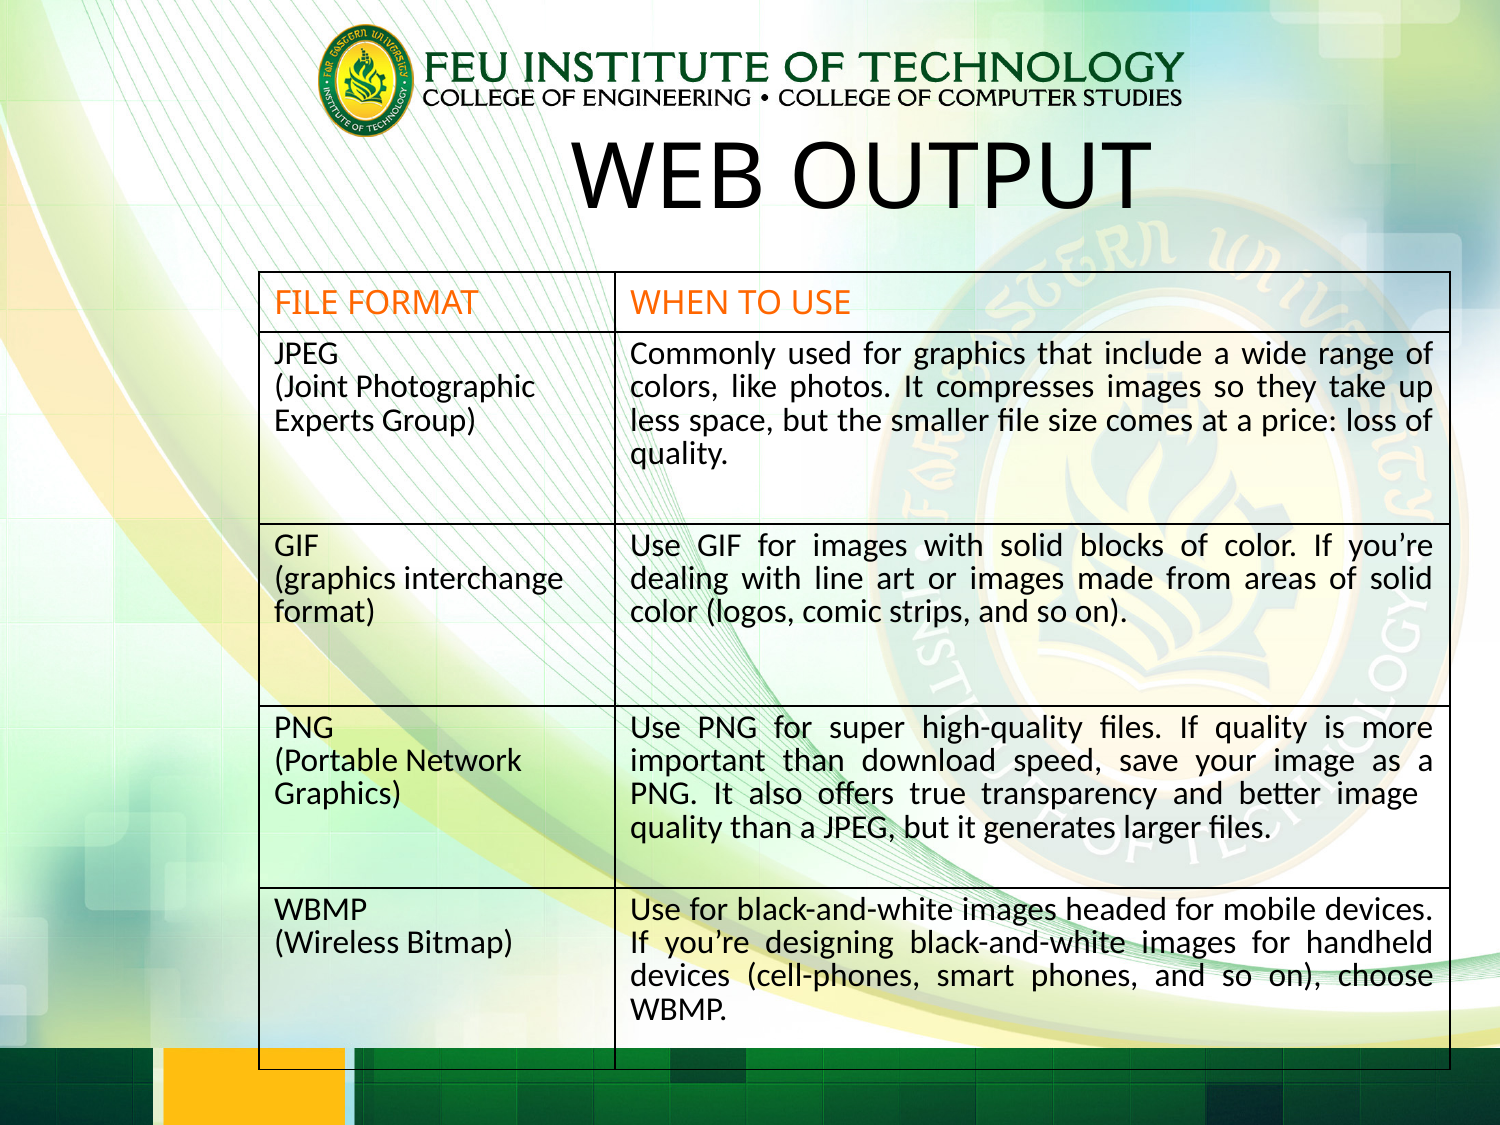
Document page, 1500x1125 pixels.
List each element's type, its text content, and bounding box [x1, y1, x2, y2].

table_cell Use PNG for super high-quality files. If quality is more important than download speed, save your image as a PNG. It also offers true transparency and better image quality than a JPEG, but it generates larger files. [616, 707, 1449, 887]
table_cell JPEG (Joint Photographic Experts Group) [260, 333, 614, 523]
table_cell Commonly used for graphics that include a wide range of colors, like photos. It compresses images so they take up less space, but the smaller file size comes at a price: loss of quality. [616, 333, 1449, 523]
table_cell Use GIF for images with solid blocks of color. If you’re dealing with line art or images made from areas of solid color (logos, comic strips, and so on). [616, 525, 1449, 705]
table_cell PNG (Portable Network Graphics) [260, 707, 614, 887]
table_cell Use for black-and-white images headed for mobile devices. If you’re designing black-and-white images for handheld devices (cell-phones, smart phones, and so on), choose WBMP. [616, 889, 1449, 1069]
table_header WHEN TO USE [616, 273, 1449, 331]
table_header FILE FORMAT [260, 273, 614, 331]
picture [0, 0, 1500, 1125]
text_box WEB OUTPUT [260, 109, 1463, 285]
table_cell GIF (graphics interchange format) [260, 525, 614, 705]
table_cell WBMP (Wireless Bitmap) [260, 889, 614, 1069]
